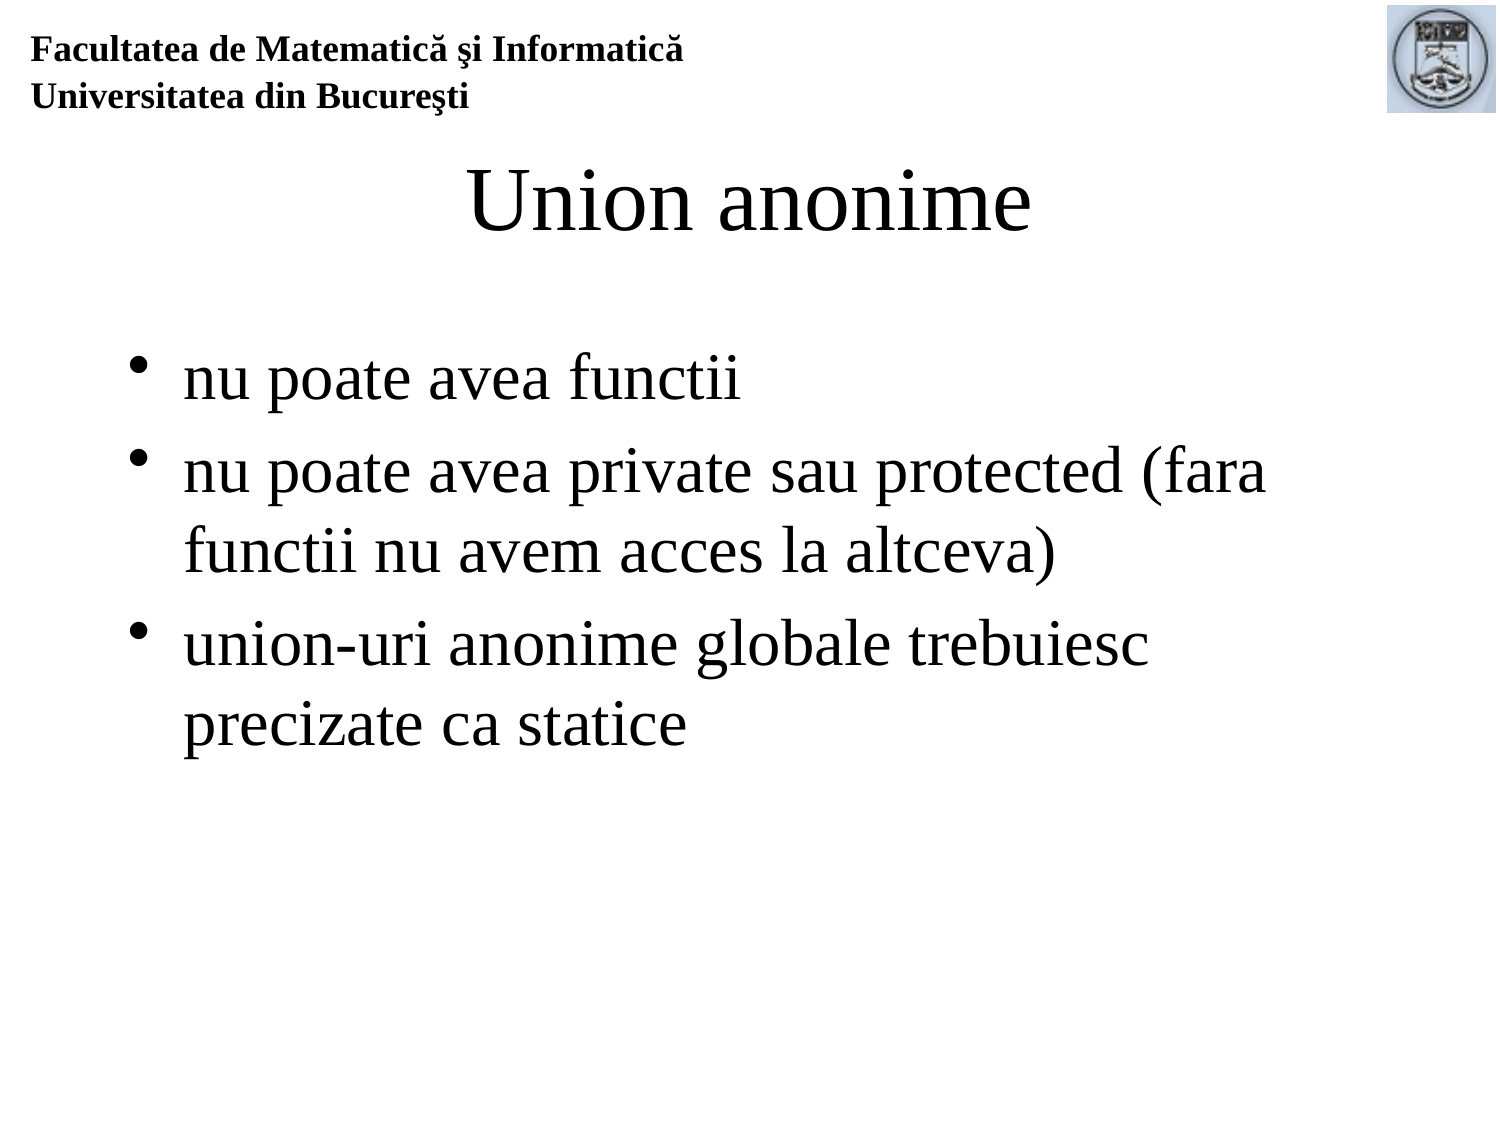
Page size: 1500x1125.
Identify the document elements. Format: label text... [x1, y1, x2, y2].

list nu poate avea functii nu poate avea private sau protected (fara functii nu avem acces la altceva) union-uri anonime globale trebuiesc precizate ca statice [112, 324, 1388, 1001]
title Union anonime [112, 99, 1388, 288]
picture [1387, 4, 1496, 113]
text_box Facultatea de Matematică şi Informatică Universitatea din Bucureşti [13, 13, 841, 123]
